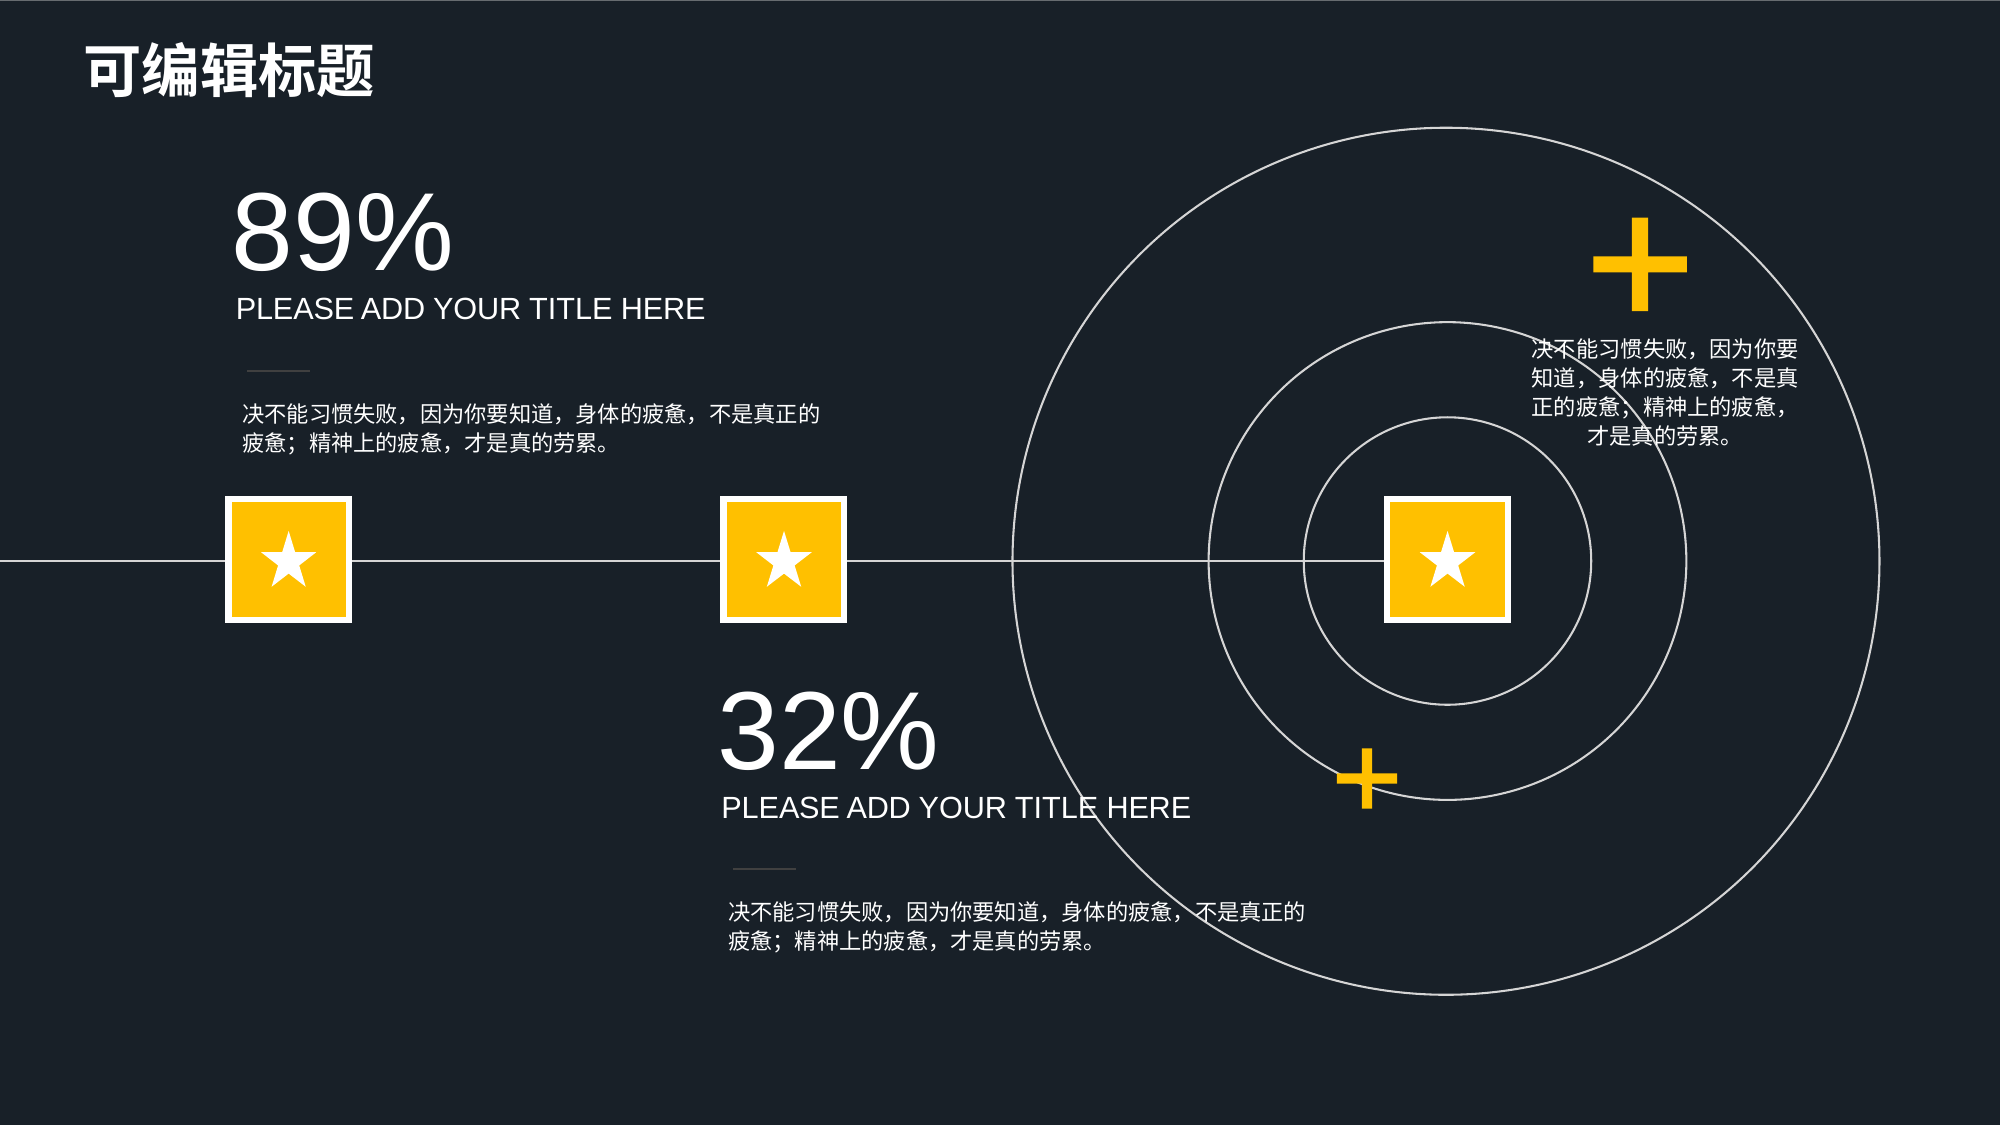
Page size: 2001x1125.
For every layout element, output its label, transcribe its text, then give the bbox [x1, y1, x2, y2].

text_box [1011, 126, 1881, 996]
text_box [723, 499, 845, 621]
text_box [701, 650, 1330, 961]
text_box [1336, 747, 1398, 810]
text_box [1510, 217, 1821, 456]
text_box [1387, 499, 1508, 621]
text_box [228, 499, 349, 621]
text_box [215, 152, 844, 463]
text_box 可编辑标题 [68, 26, 834, 112]
text_box [0, 0, 2000, 1125]
